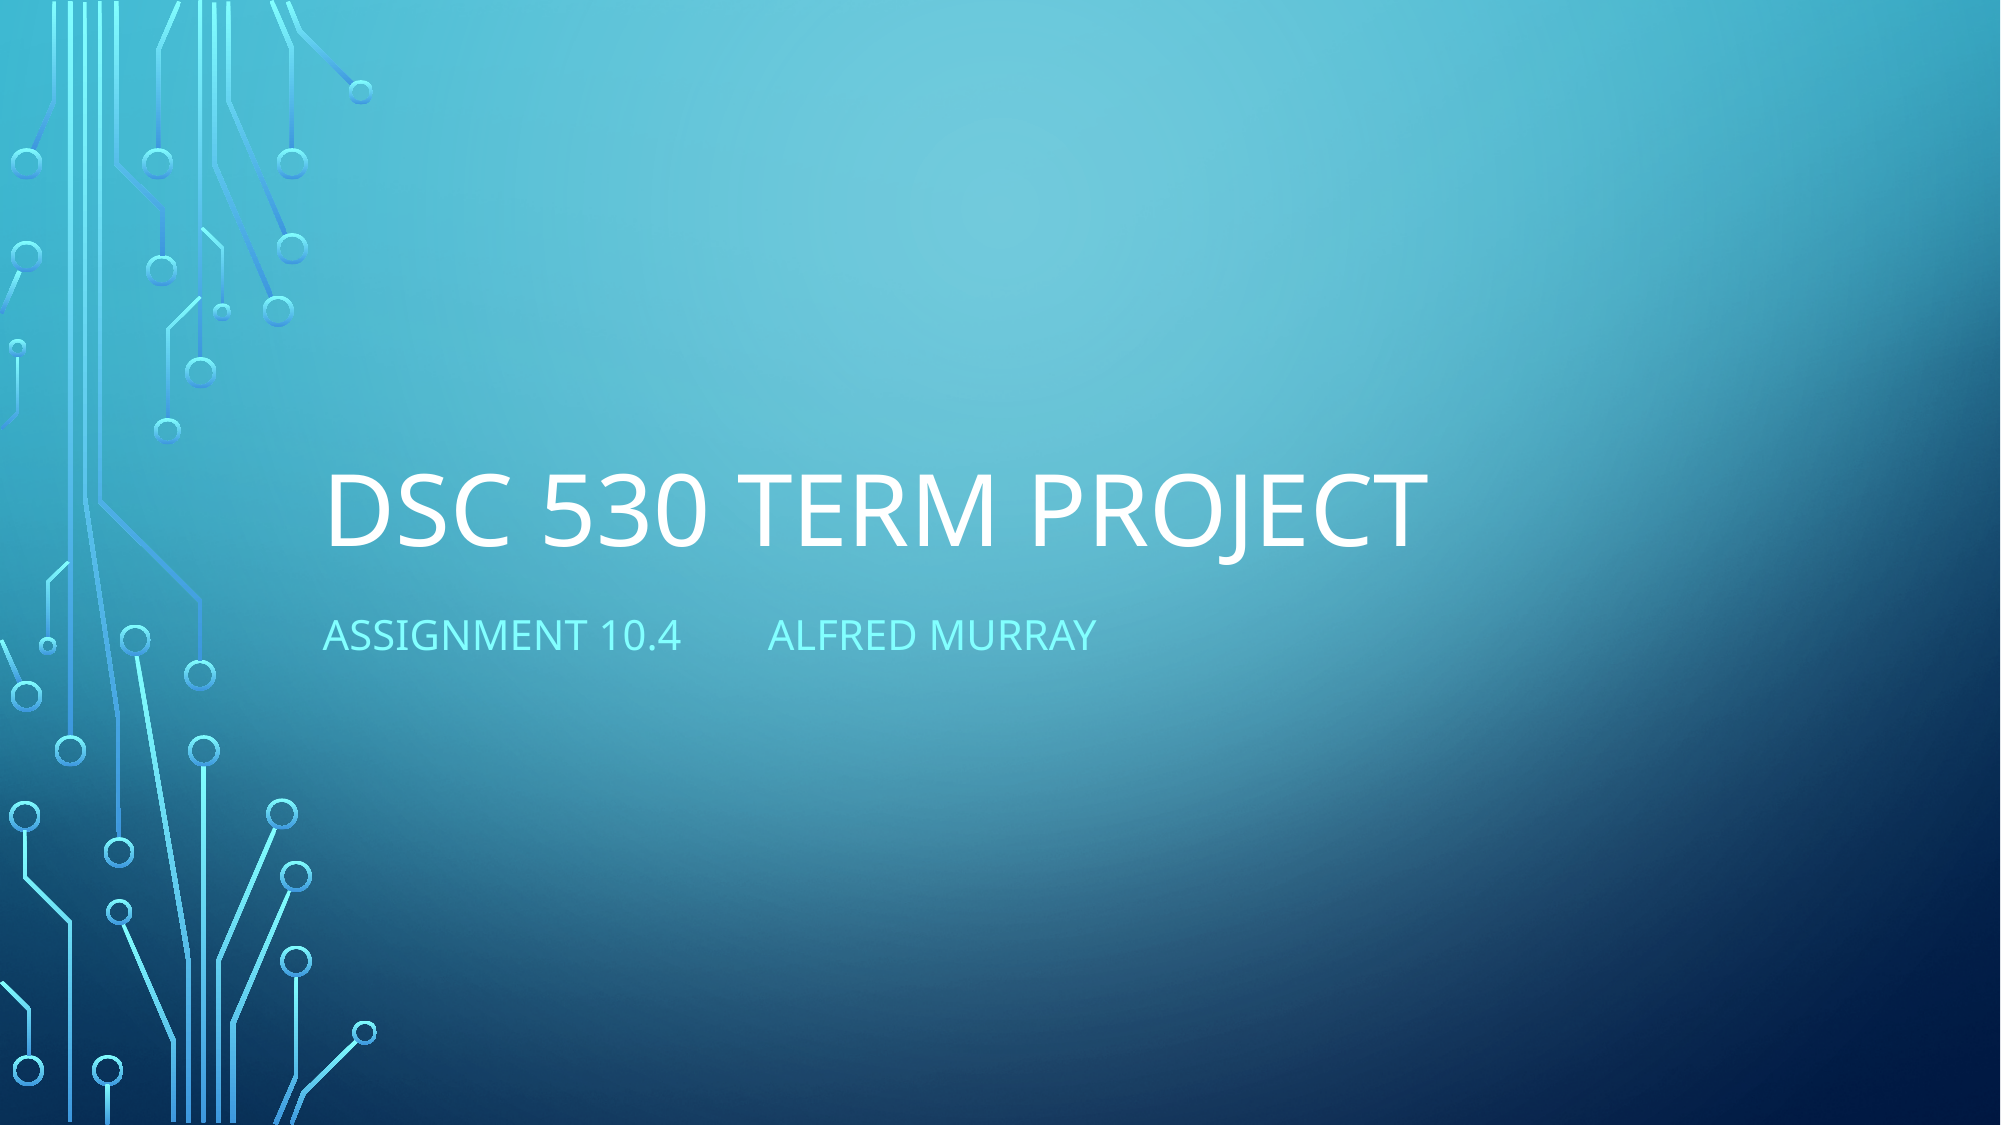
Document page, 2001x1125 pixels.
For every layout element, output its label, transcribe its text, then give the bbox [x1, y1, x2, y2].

title Dsc 530 term project [307, 184, 1750, 576]
subtitle ASSIGNMENT 10.4 Alfred Murray [307, 590, 1750, 863]
